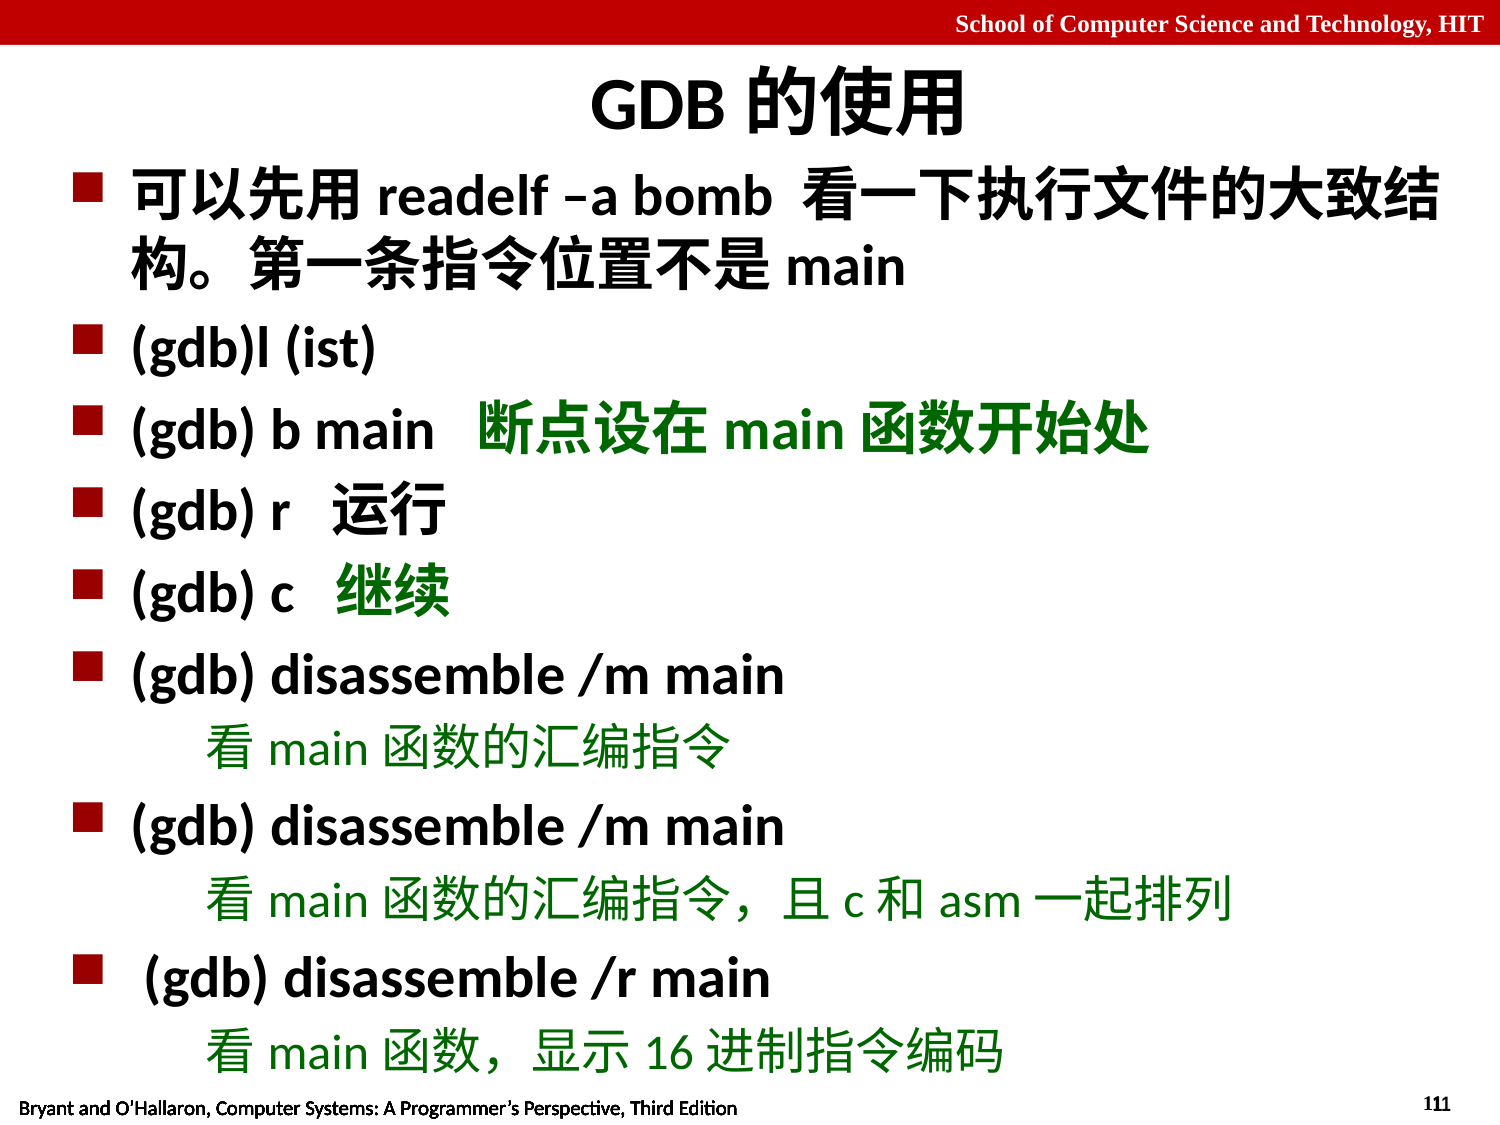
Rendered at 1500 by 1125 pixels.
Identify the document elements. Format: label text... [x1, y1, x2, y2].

title GDB的使用 [59, 37, 1500, 149]
list 可以先用readelf –a bomb 看一下执行文件的大致结构。第一条指令位置不是main (gdb)l (ist) (gdb) b main 断点设在main函数开始处 (gdb) r 运行 (gdb) c 继续 (gdb) disassemble /m main 看main函数的汇编指令 (gdb) disassemble /m main 看main函数的汇编指令，且c和asm一起排列 (gdb) disassemble /r main 看main函数，显示16进制指令编码 [59, 149, 1500, 1101]
